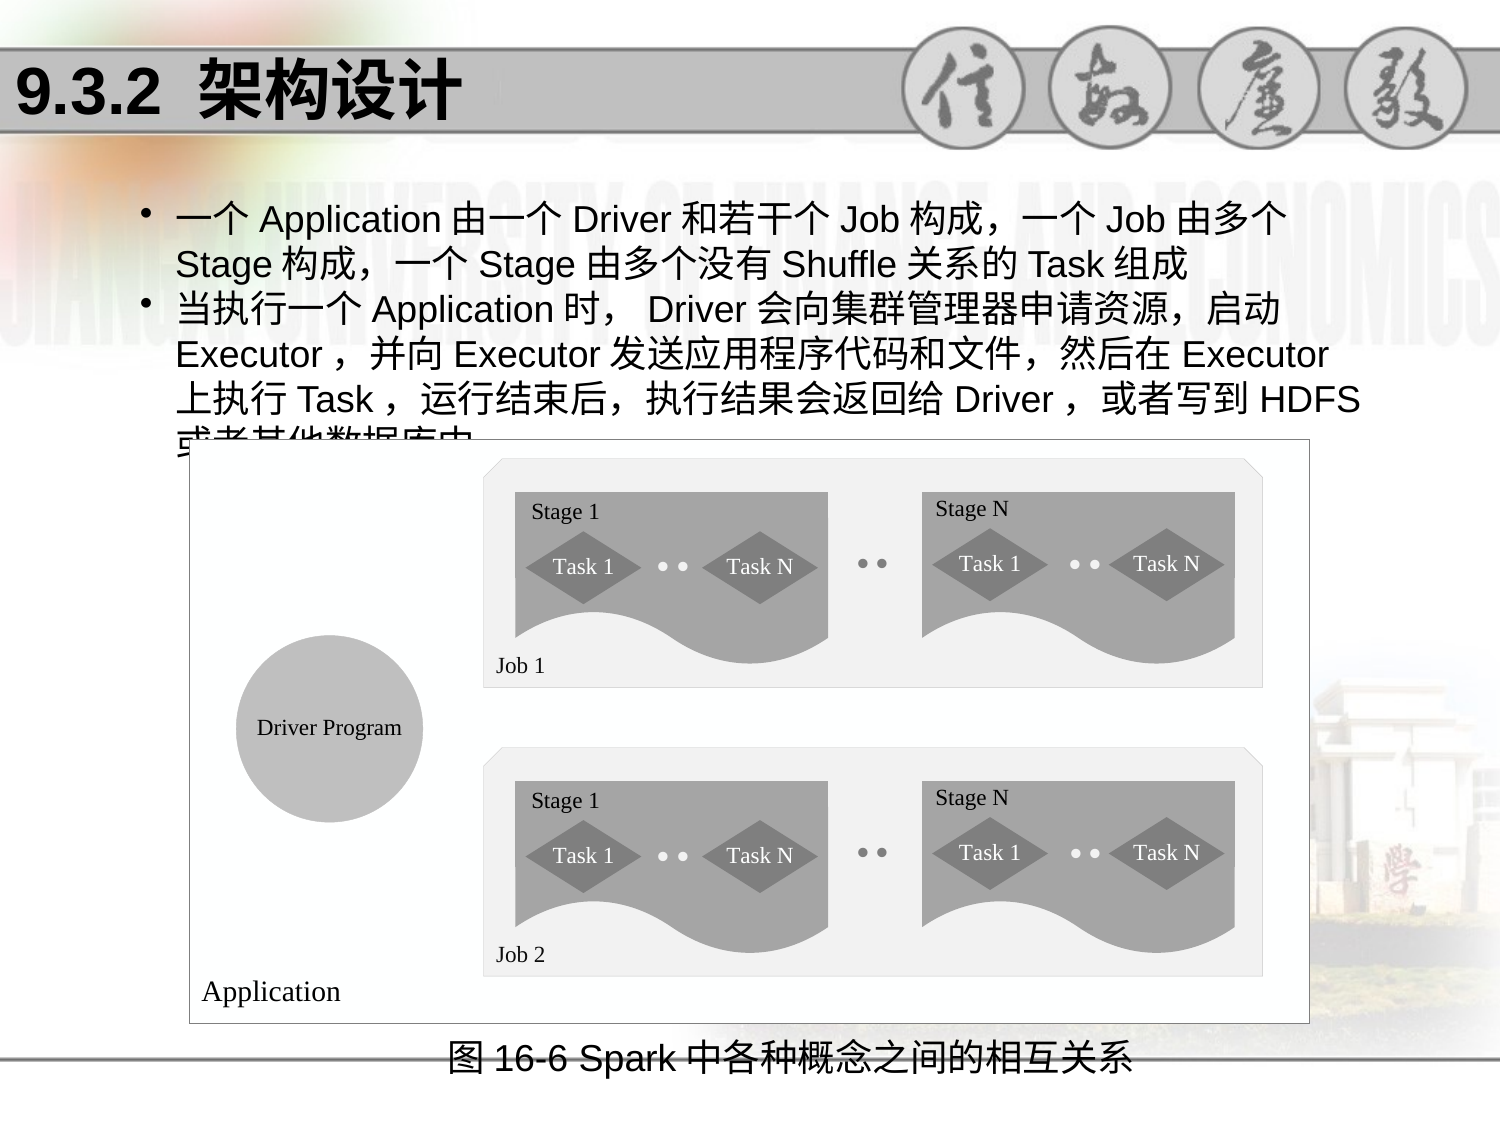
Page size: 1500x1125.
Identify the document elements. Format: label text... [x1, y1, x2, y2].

picture [0, 0, 1500, 1125]
title 9.3.2 架构设计 [0, 50, 900, 125]
text_box 一个Application由一个Driver和若干个Job构成，一个Job由多个Stage构成，一个Stage由多个没有Shuffle关系的Task组成 当执行一个Application时，Driver会向集群管理器申请资源，启动Executor，并向Executor发送应用程序代码和文件，然后在Executor上执行Task，运行结束后，执行结果会返回给Driver，或者写到HDFS或者其他数据库中 [124, 187, 1388, 473]
text_box 图16-6 Spark中各种概念之间的相互关系 [432, 1033, 1151, 1087]
